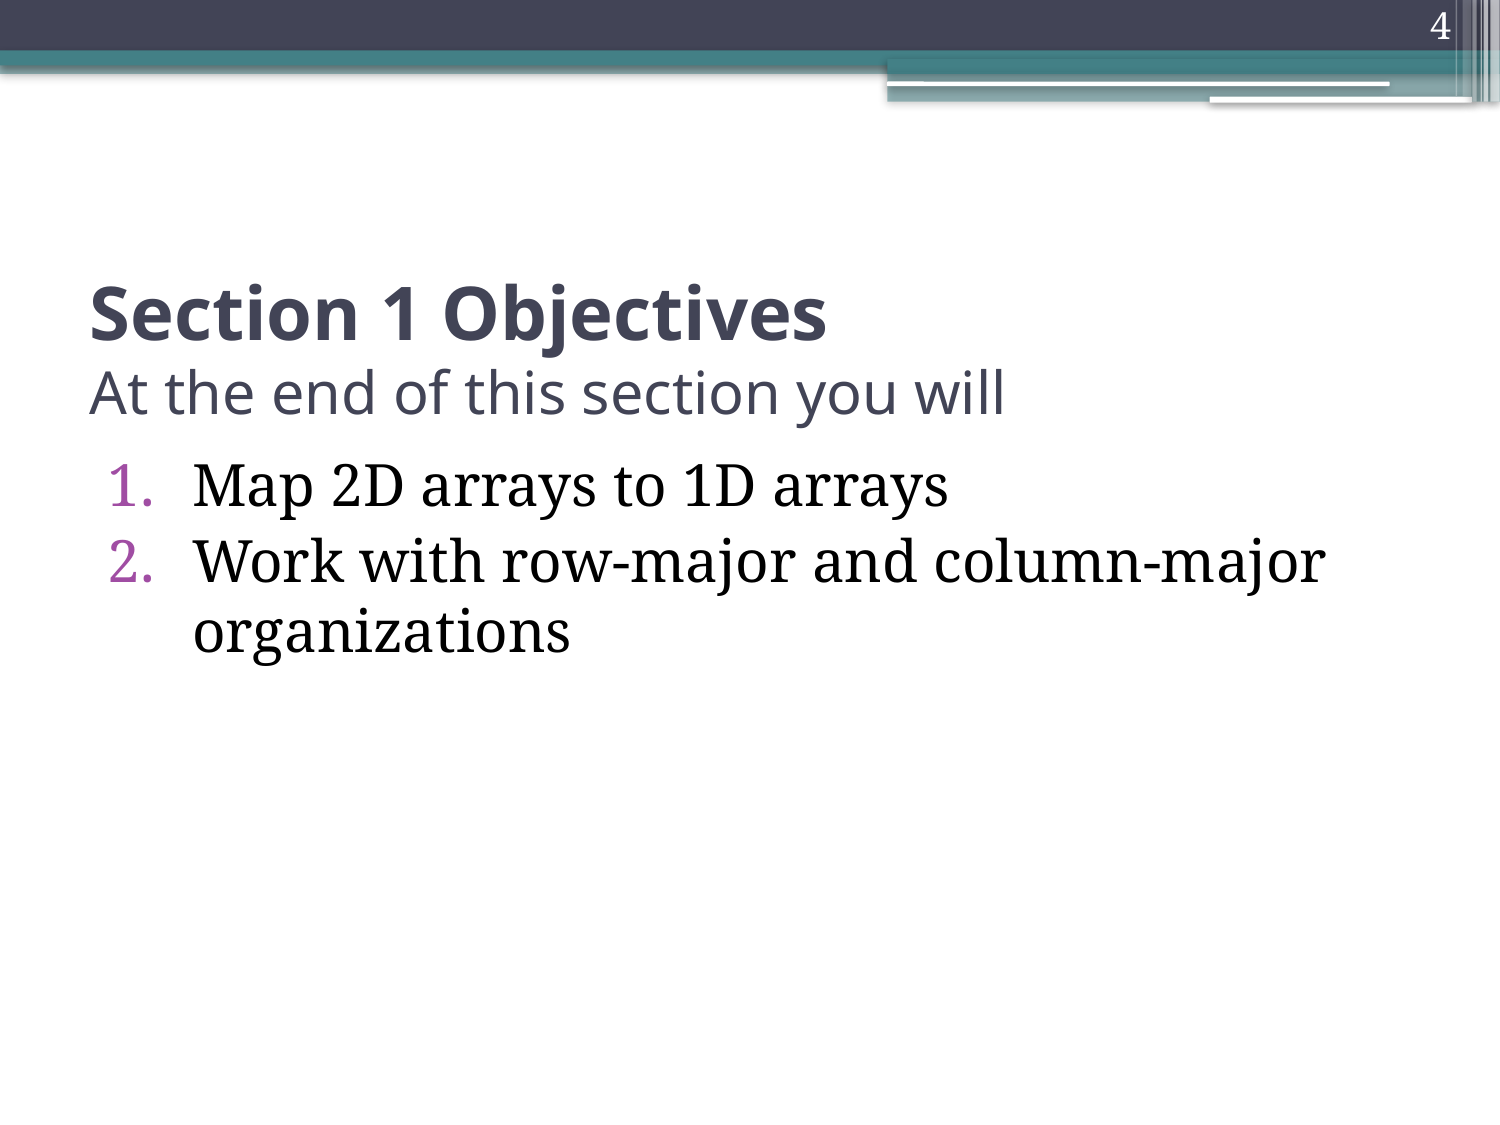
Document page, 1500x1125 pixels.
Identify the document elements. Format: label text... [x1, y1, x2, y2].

slide_number 4 [1341, 0, 1466, 61]
list Map 2D arrays to 1D arrays Work with row-major and column-major organizations [75, 440, 1425, 1125]
title Section 1 Objectives At the end of this section you will [75, 259, 1425, 434]
